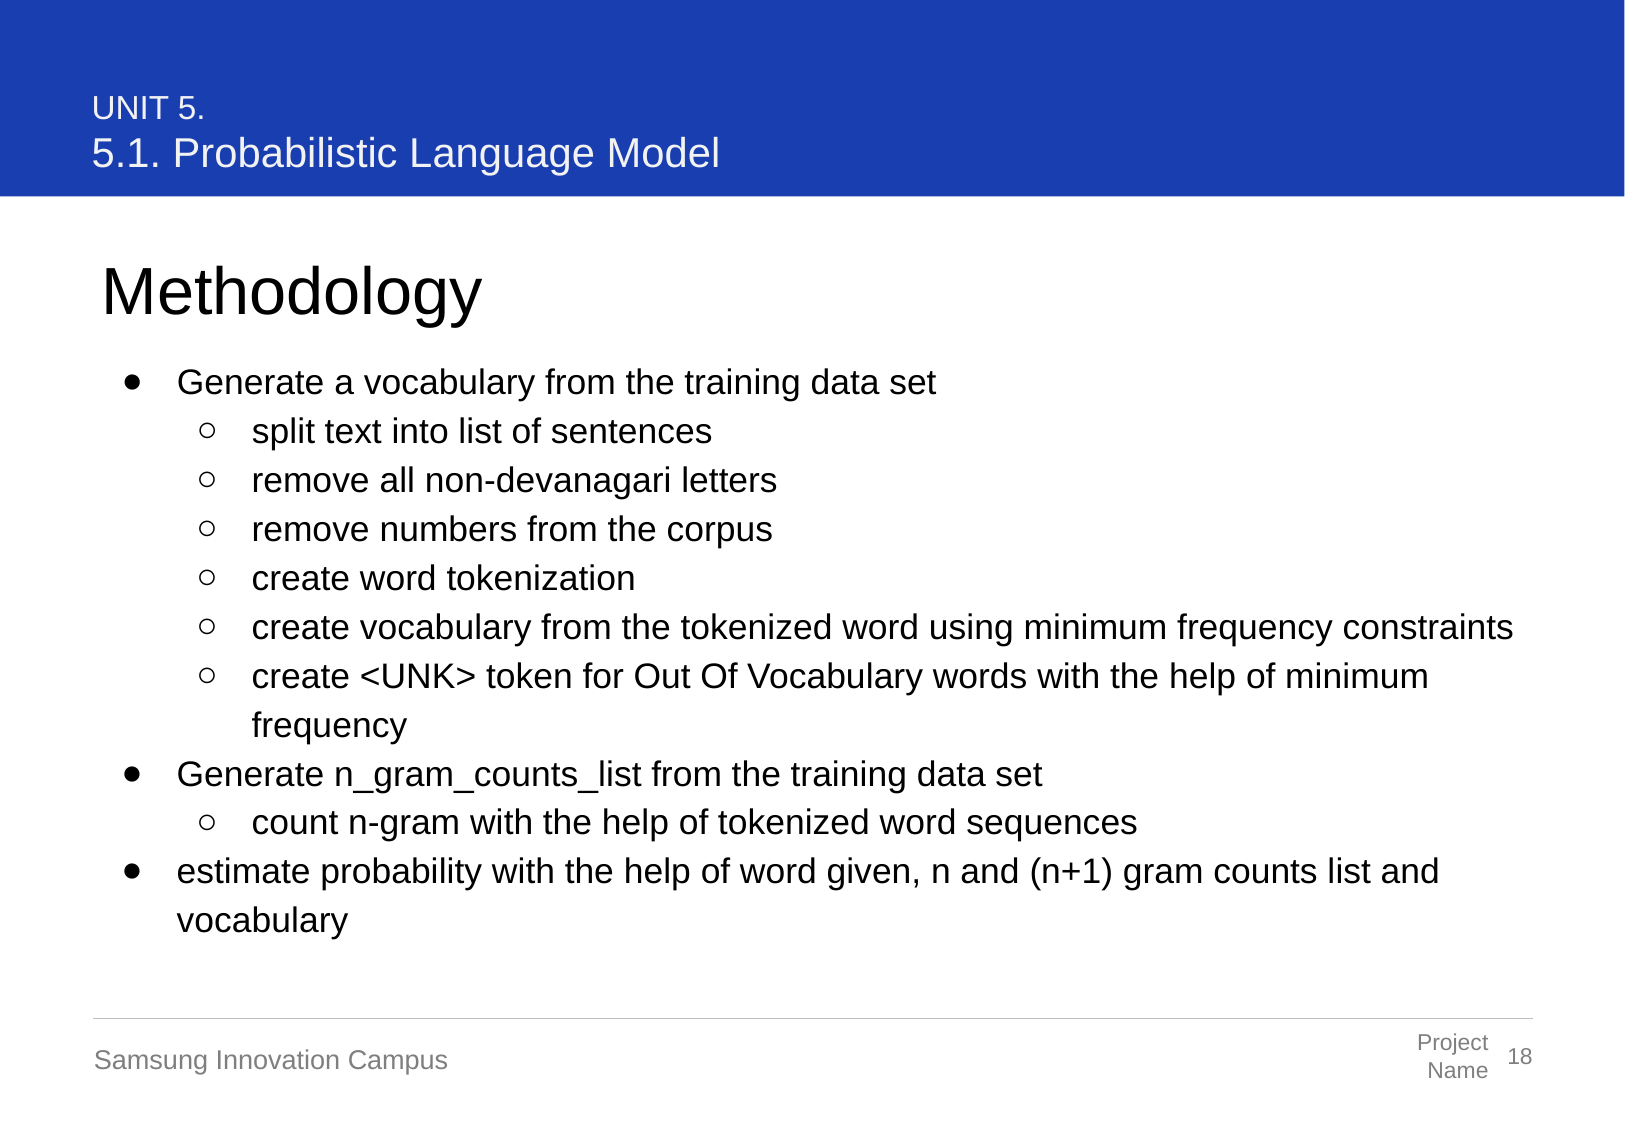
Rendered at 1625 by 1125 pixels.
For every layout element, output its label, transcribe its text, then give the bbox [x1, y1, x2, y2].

text_box Methodology Generate a vocabulary from the training data set split text into list of sentences remove all non-devanagari letters remove numbers from the corpus create word tokenization create vocabulary from the tokenized word using minimum frequency constraints create <UNK> token for Out Of Vocabulary words with the help of minimum frequency Generate n_gram_counts_list from the training data set count n-gram with the help of tokenized word sequences estimate probability with the help of word given, n and (n+1) gram counts list and vocabulary [86, 221, 1538, 1015]
text_box UNIT 5. 5.1. Probabilistic Language Model [91, 86, 1047, 177]
